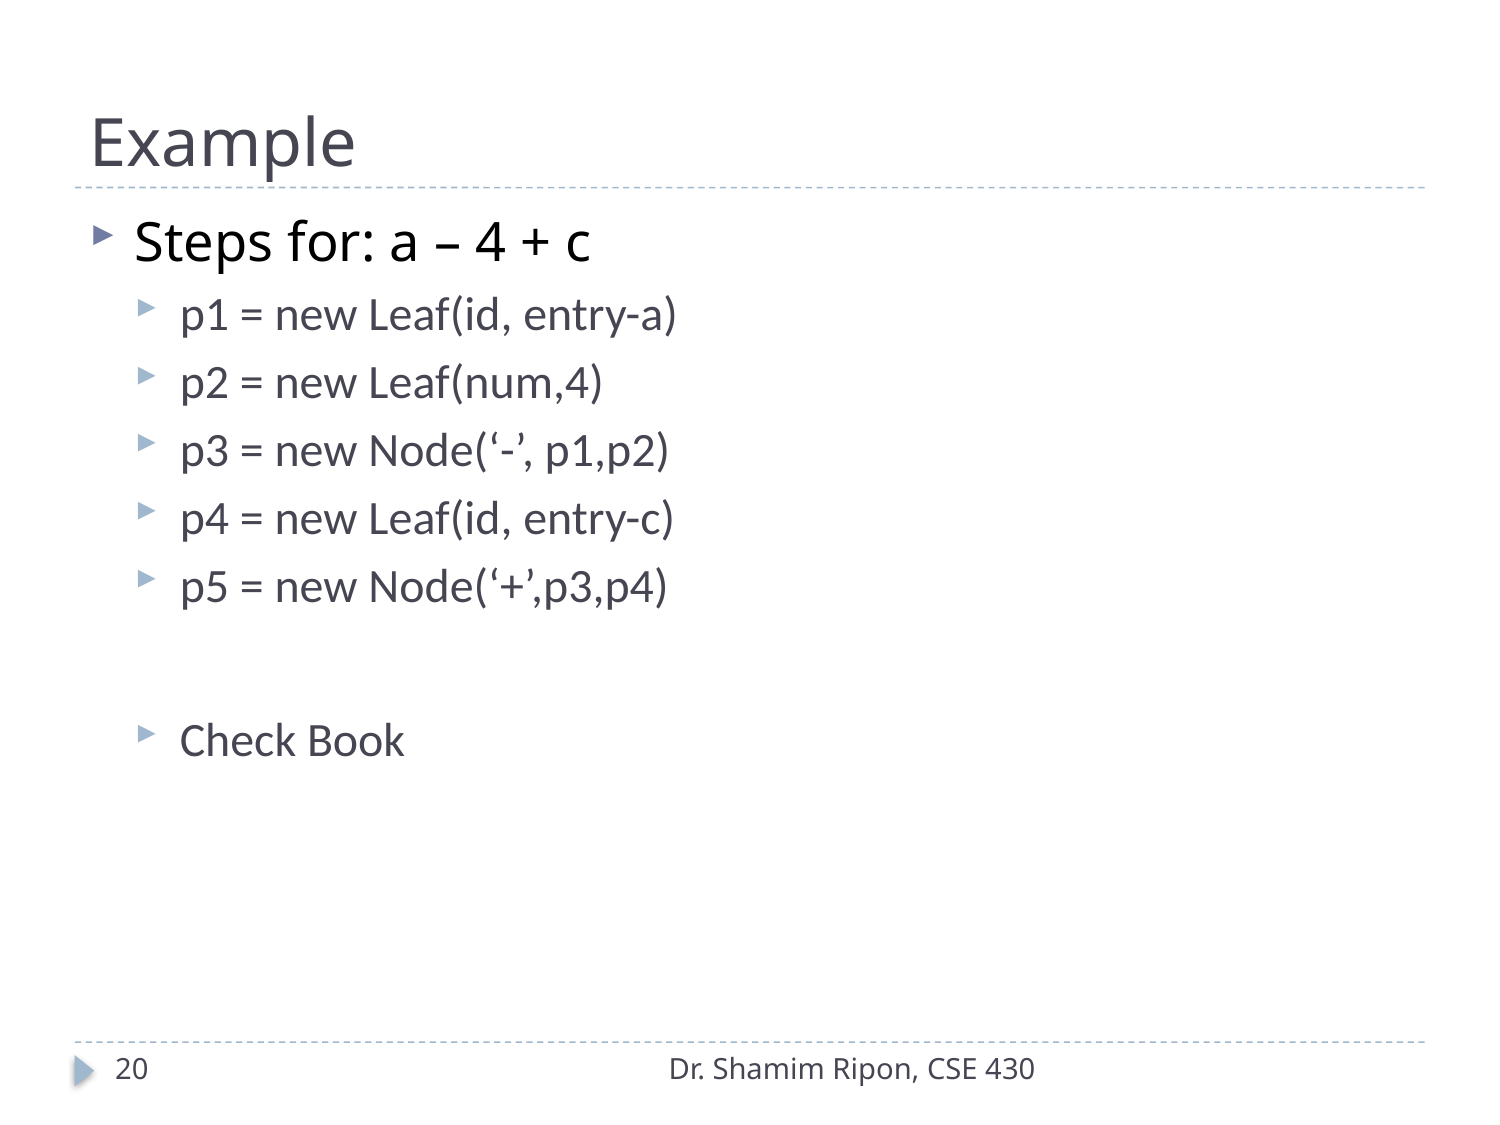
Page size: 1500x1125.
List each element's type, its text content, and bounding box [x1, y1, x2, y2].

footer Dr. Shamim Ripon, CSE 430 [475, 1042, 1051, 1103]
list Steps for: a – 4 + c p1 = new Leaf(id, entry-a) p2 = new Leaf(num,4) p3 = new Node(‘-’, p1,p2) p4 = new Leaf(id, entry-c) p5 = new Node(‘+’,p3,p4) Check Book [75, 200, 1425, 1010]
slide_number 20 [100, 1042, 426, 1103]
title Example [75, 24, 1425, 188]
